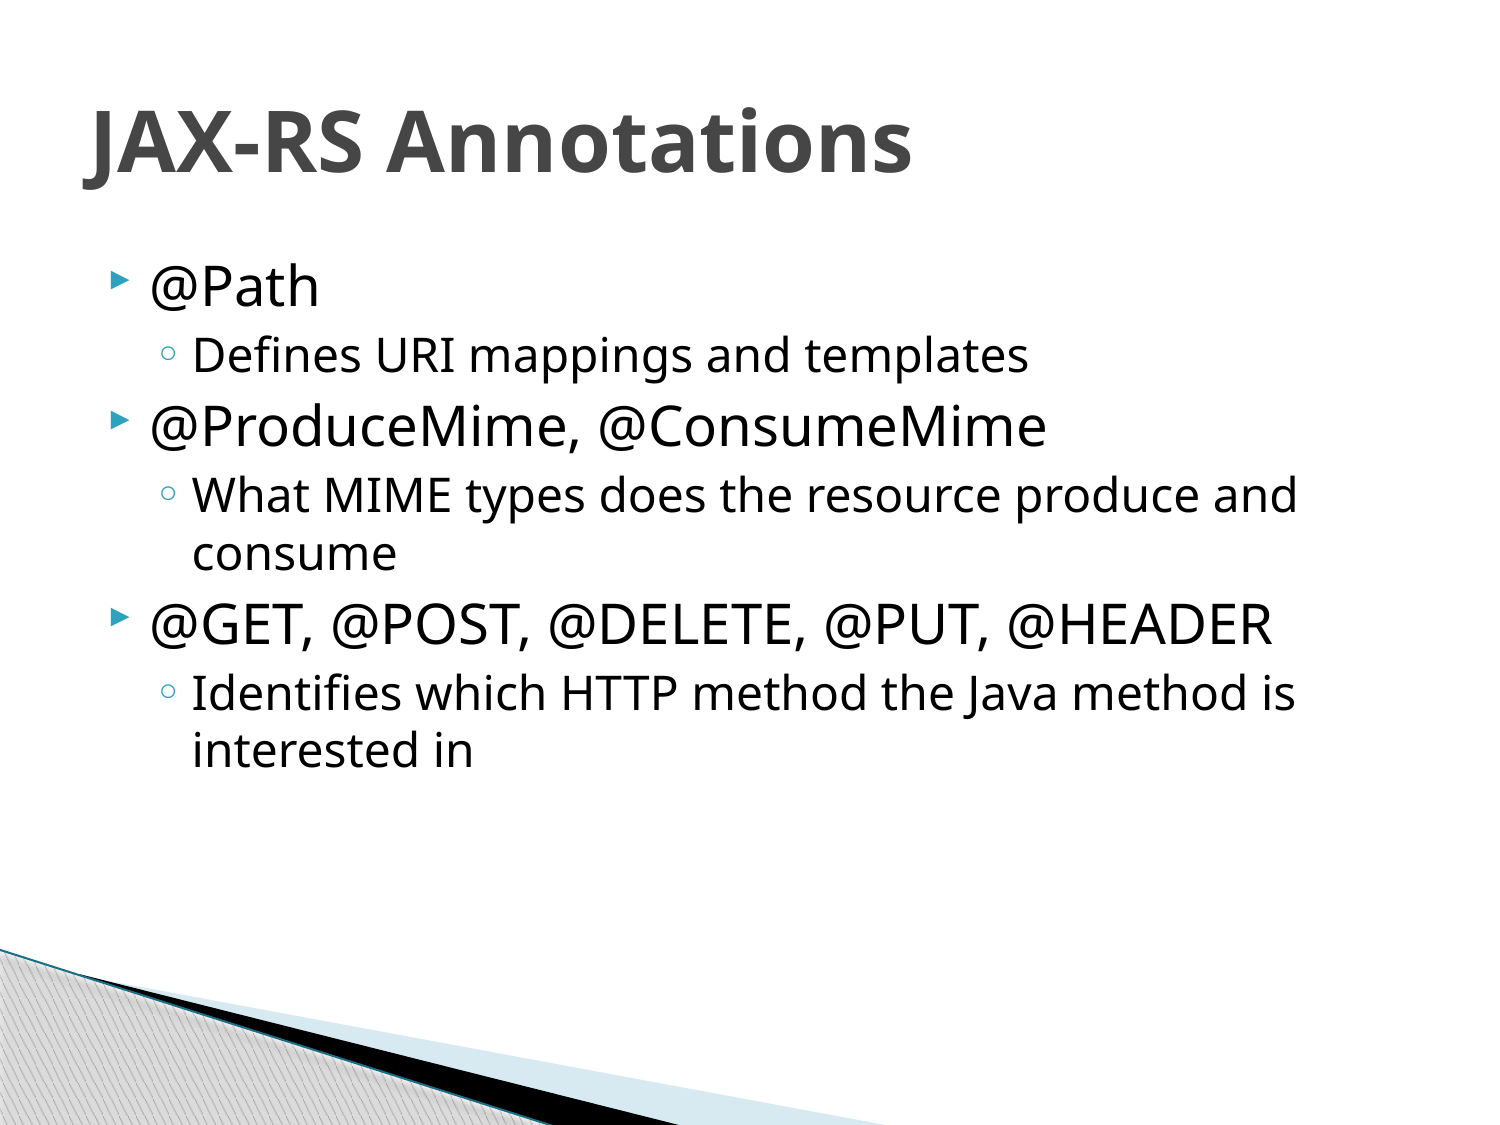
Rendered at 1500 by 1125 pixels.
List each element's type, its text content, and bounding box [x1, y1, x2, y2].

list @Path Defines URI mappings and templates @ProduceMime, @ConsumeMime What MIME types does the resource produce and consume @GET, @POST, @DELETE, @PUT, @HEADER Identifies which HTTP method the Java method is interested in [75, 243, 1425, 986]
title JAX-RS Annotations [75, 45, 1425, 233]
